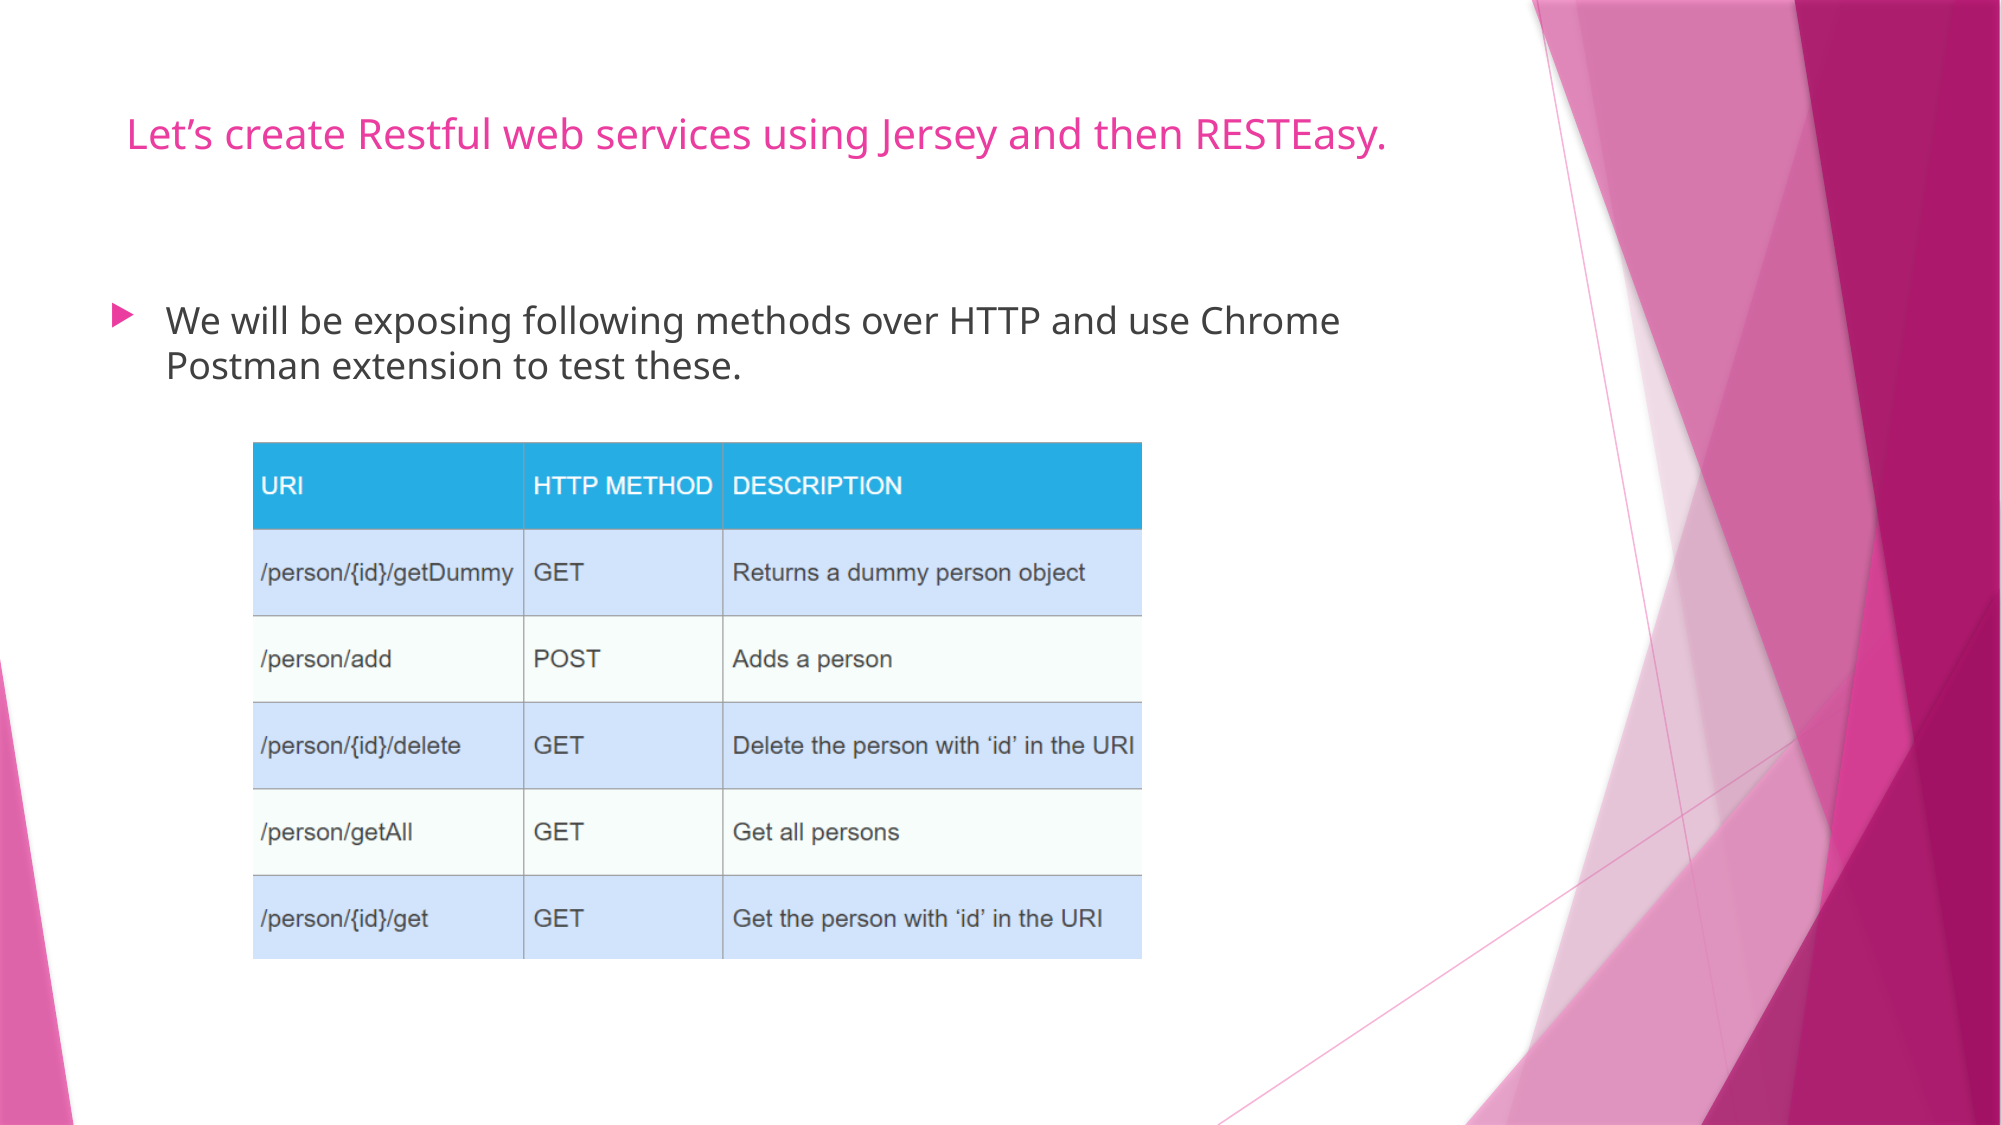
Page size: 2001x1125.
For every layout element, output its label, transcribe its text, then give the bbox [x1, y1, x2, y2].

picture [253, 441, 1142, 960]
title Let’s create Restful web services using Jersey and then RESTEasy. [111, 99, 1522, 289]
list We will be exposing following methods over HTTP and use Chrome Postman extension to test these. [94, 289, 1522, 992]
